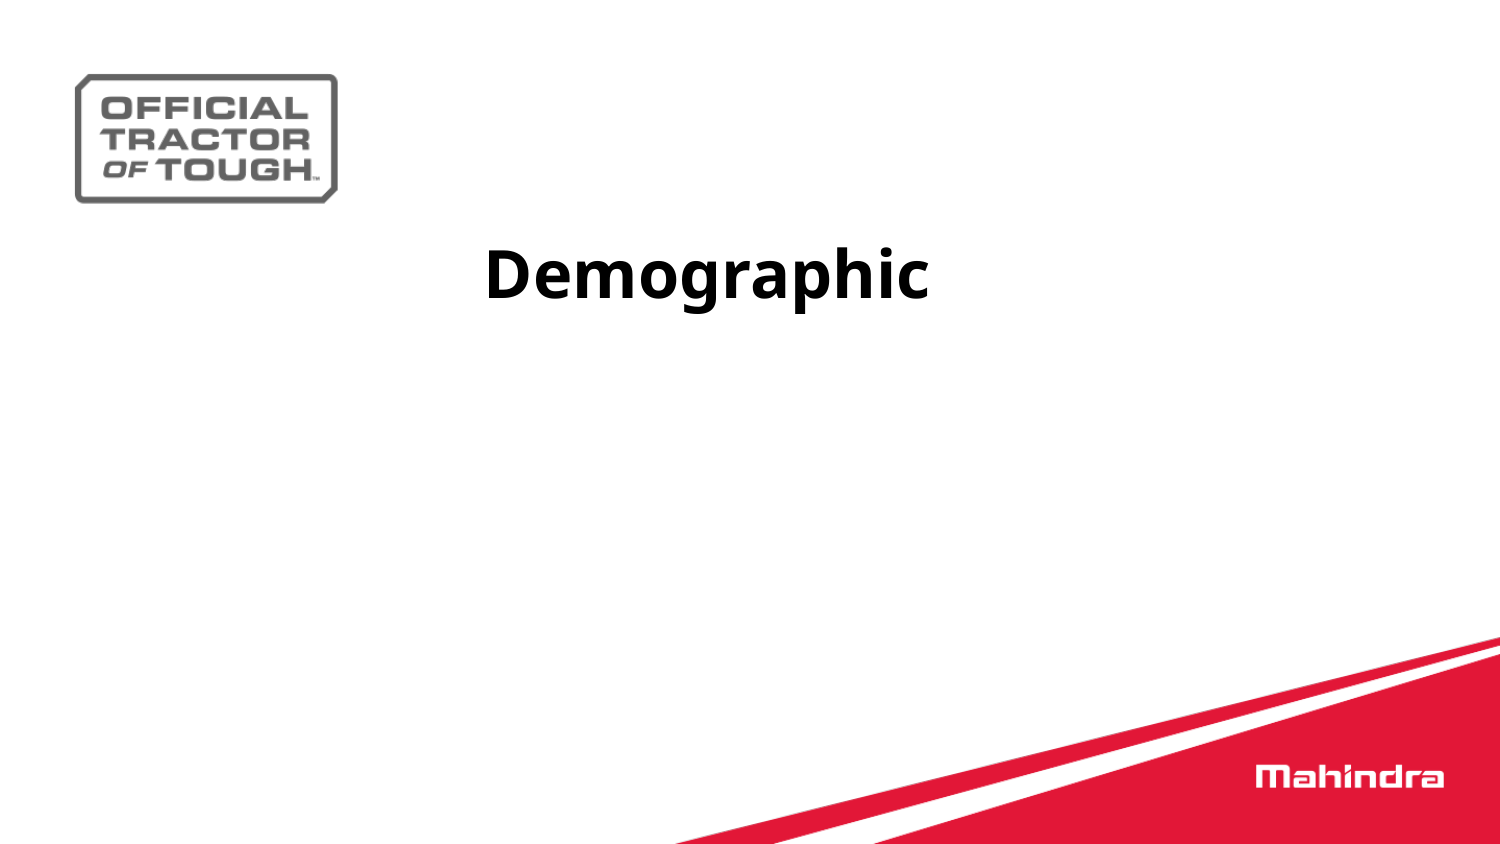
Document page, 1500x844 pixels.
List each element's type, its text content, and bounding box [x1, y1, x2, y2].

picture [0, 0, 1500, 844]
text_box Demographic [174, 237, 1255, 541]
